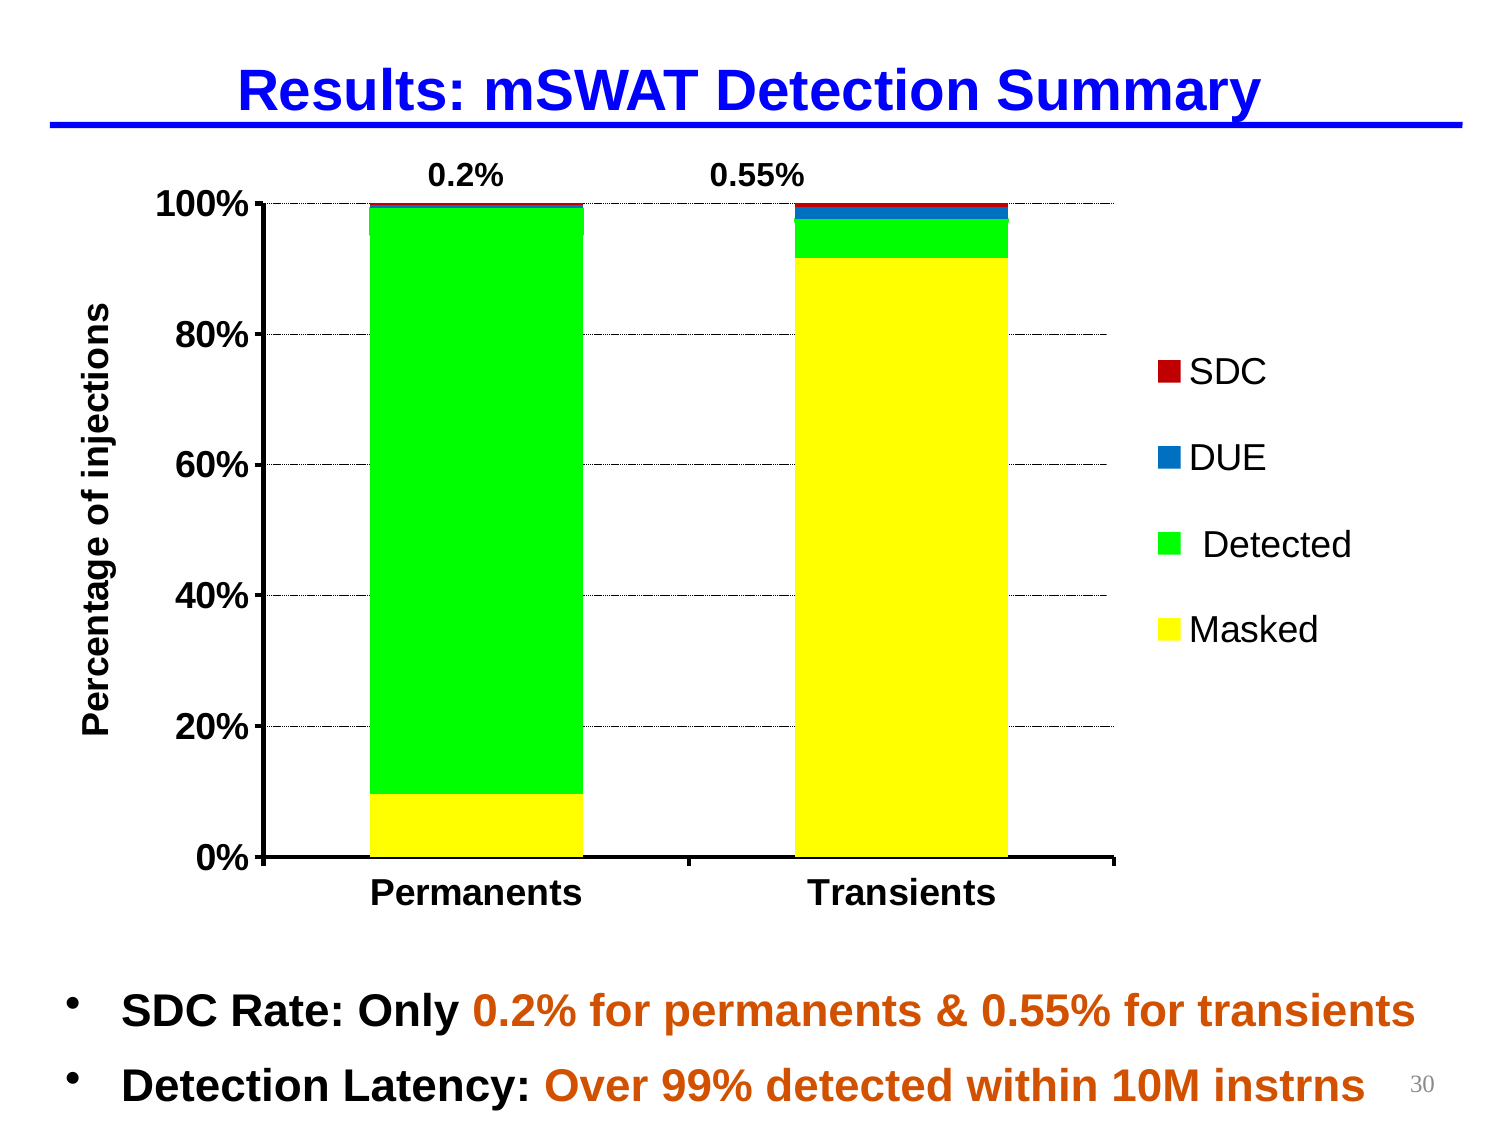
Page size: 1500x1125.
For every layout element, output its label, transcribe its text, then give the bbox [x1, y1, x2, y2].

list SDC Rate: Only 0.2% for permanents & 0.55% for transients Detection Latency: Over 99% detected within 10M instrns [49, 962, 1463, 1063]
chart [62, 149, 1463, 951]
title Results: mSWAT Detection Summary [0, 24, 1500, 151]
slide_number 30 [1100, 1052, 1450, 1113]
